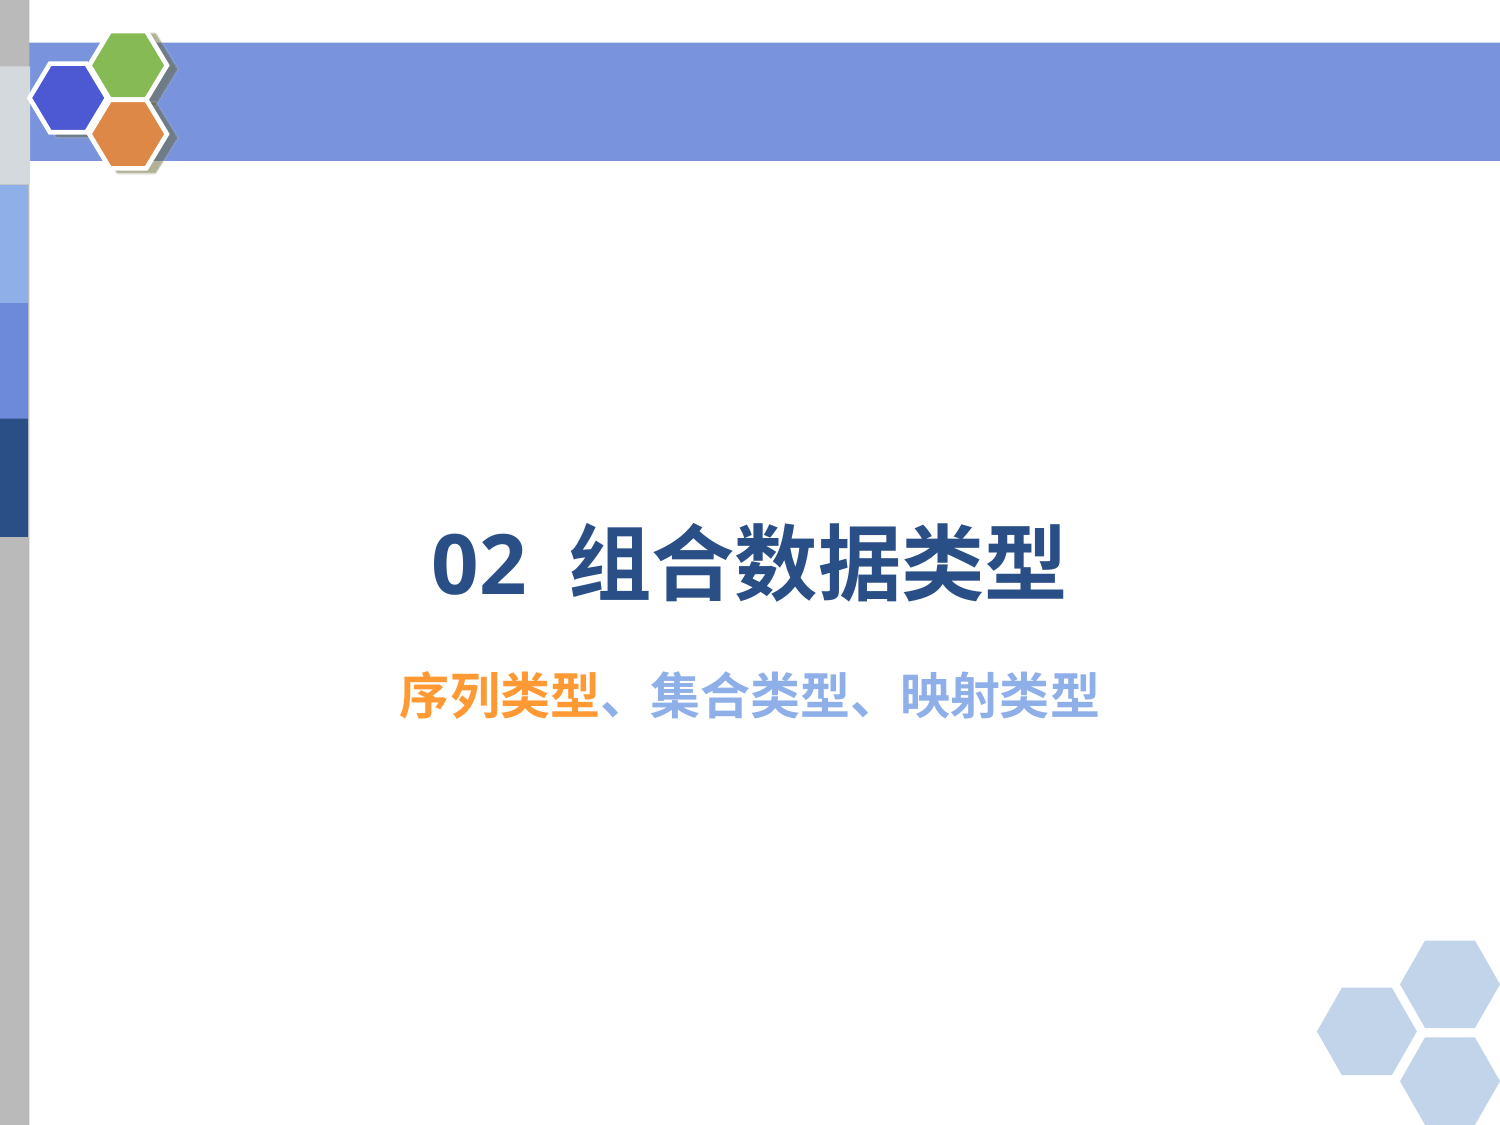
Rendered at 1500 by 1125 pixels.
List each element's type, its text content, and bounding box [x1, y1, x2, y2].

text_box 02 组合数据类型 [354, 503, 1146, 620]
text_box 序列类型、集合类型、映射类型 [360, 656, 1140, 748]
